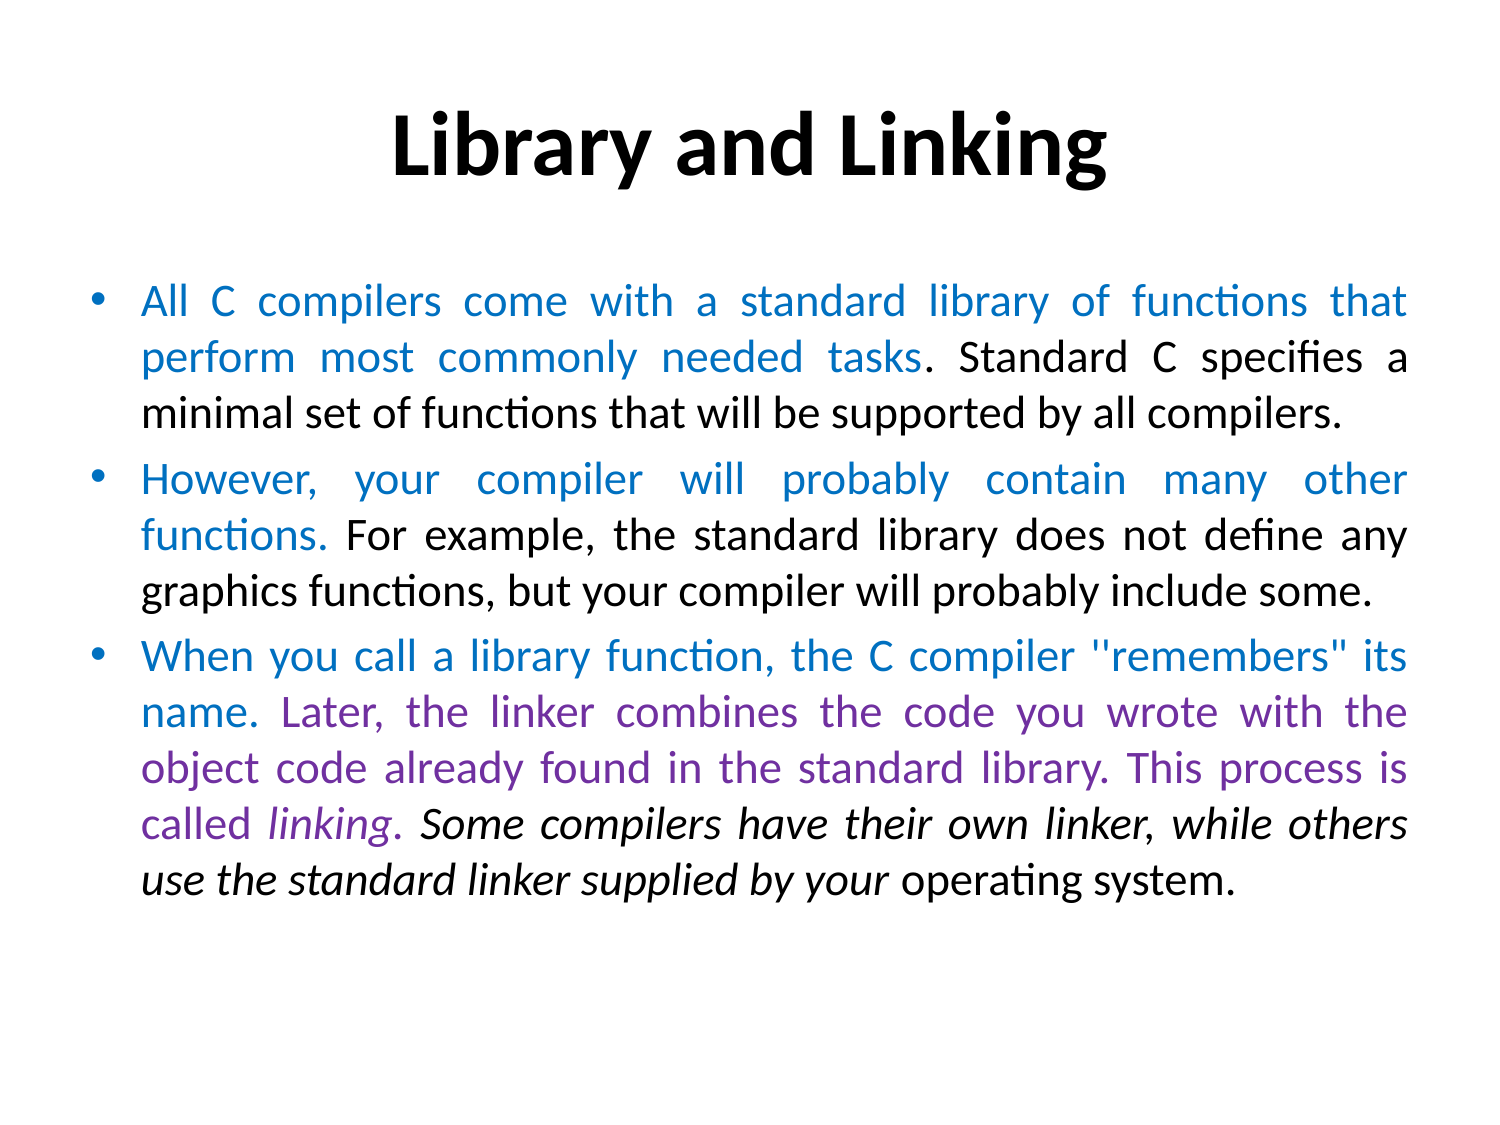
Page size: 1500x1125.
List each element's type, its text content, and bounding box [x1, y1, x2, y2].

list All C compilers come with a standard library of functions that perform most commonly needed tasks. Standard C specifies a minimal set of functions that will be supported by all compilers. However, your compiler will probably contain many other functions. For example, the standard library does not define any graphics functions, but your compiler will probably include some. When you call a library function, the C compiler ''remembers" its name. Later, the linker combines the code you wrote with the object code already found in the standard library. This process is called linking. Some compilers have their own linker, while others use the standard linker supplied by your operating system. [75, 262, 1425, 1005]
title Library and Linking [75, 45, 1425, 233]
